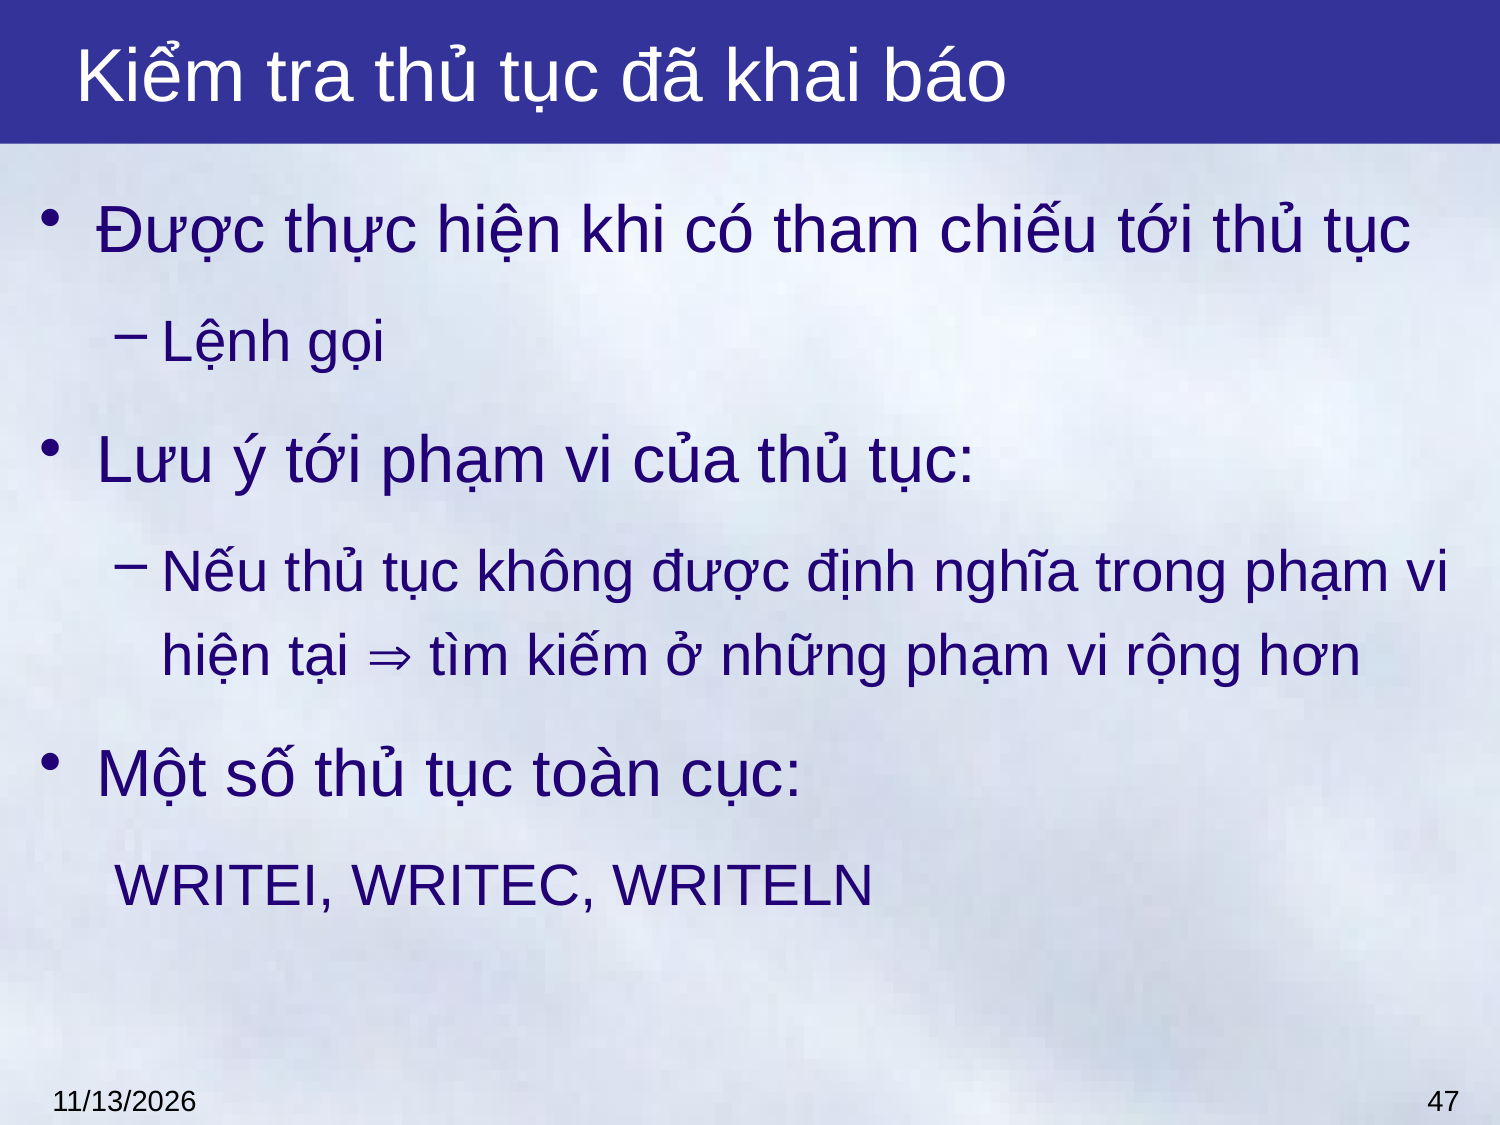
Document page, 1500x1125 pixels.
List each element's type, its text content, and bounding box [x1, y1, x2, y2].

title Kiểm tra thủ tục đã khai báo [0, 0, 1500, 144]
picture [0, 144, 1500, 1125]
list Được thực hiện khi có tham chiếu tới thủ tục Lệnh gọi Lưu ý tới phạm vi của thủ tục: Nếu thủ tục không được định nghĩa trong phạm vi hiện tại  tìm kiếm ở những phạm vi rộng hơn Một số thủ tục toàn cục: WRITEI, WRITEC, WRITELN [24, 162, 1475, 1100]
slide_number 47 [1162, 1100, 1475, 1112]
